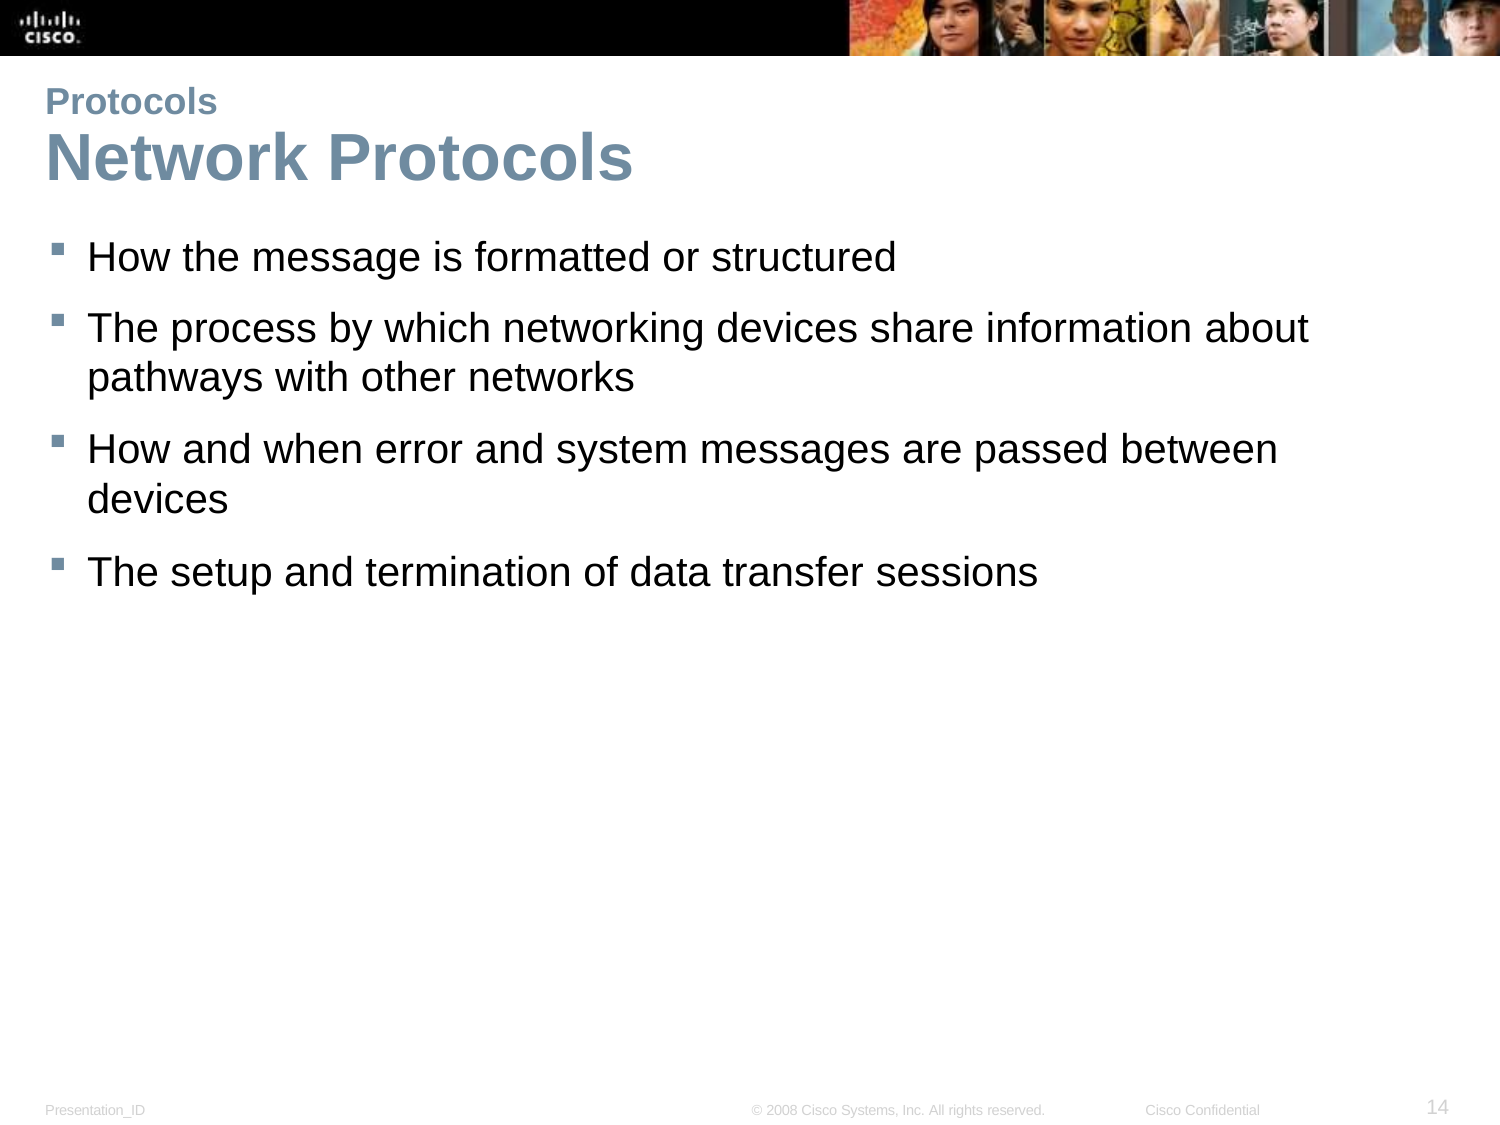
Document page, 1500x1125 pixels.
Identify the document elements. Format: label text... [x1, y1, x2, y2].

text_box Protocols [43, 75, 221, 111]
slide_number © 2008 Cisco Systems, Inc. All rights reserved. [749, 1100, 1058, 1125]
picture [0, 0, 1500, 56]
text_box How the message is formatted or structured The process by which networking devices share information about pathways with other networks How and when error and system messages are passed between devices The setup and termination of data transfer sessions [46, 204, 1429, 595]
slide_number 14 [1422, 1093, 1454, 1125]
text_box Cisco Confidential [1143, 1100, 1264, 1119]
footer Presentation_ID [43, 1100, 151, 1125]
title Network Protocols [43, 111, 637, 302]
